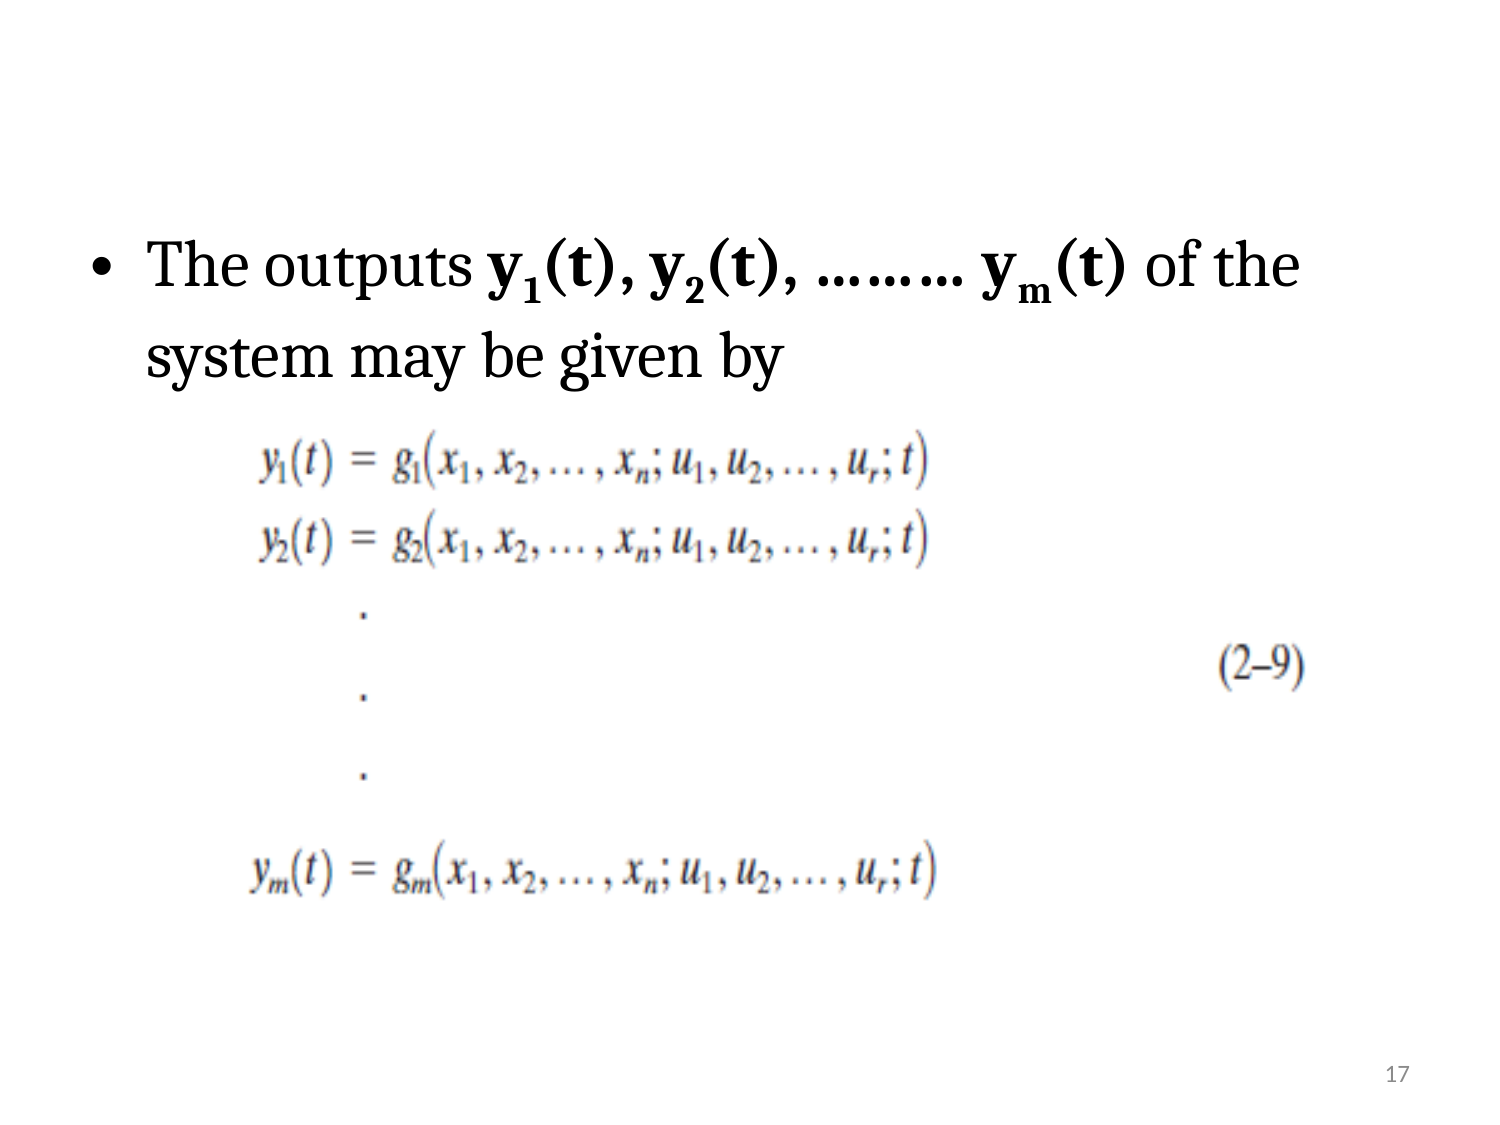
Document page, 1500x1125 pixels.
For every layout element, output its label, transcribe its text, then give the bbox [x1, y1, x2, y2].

slide_number 17 [1074, 1042, 1425, 1103]
picture [215, 412, 1363, 949]
list The outputs y1(t), y2(t), ……… ym(t) of the system may be given by [75, 212, 1425, 431]
